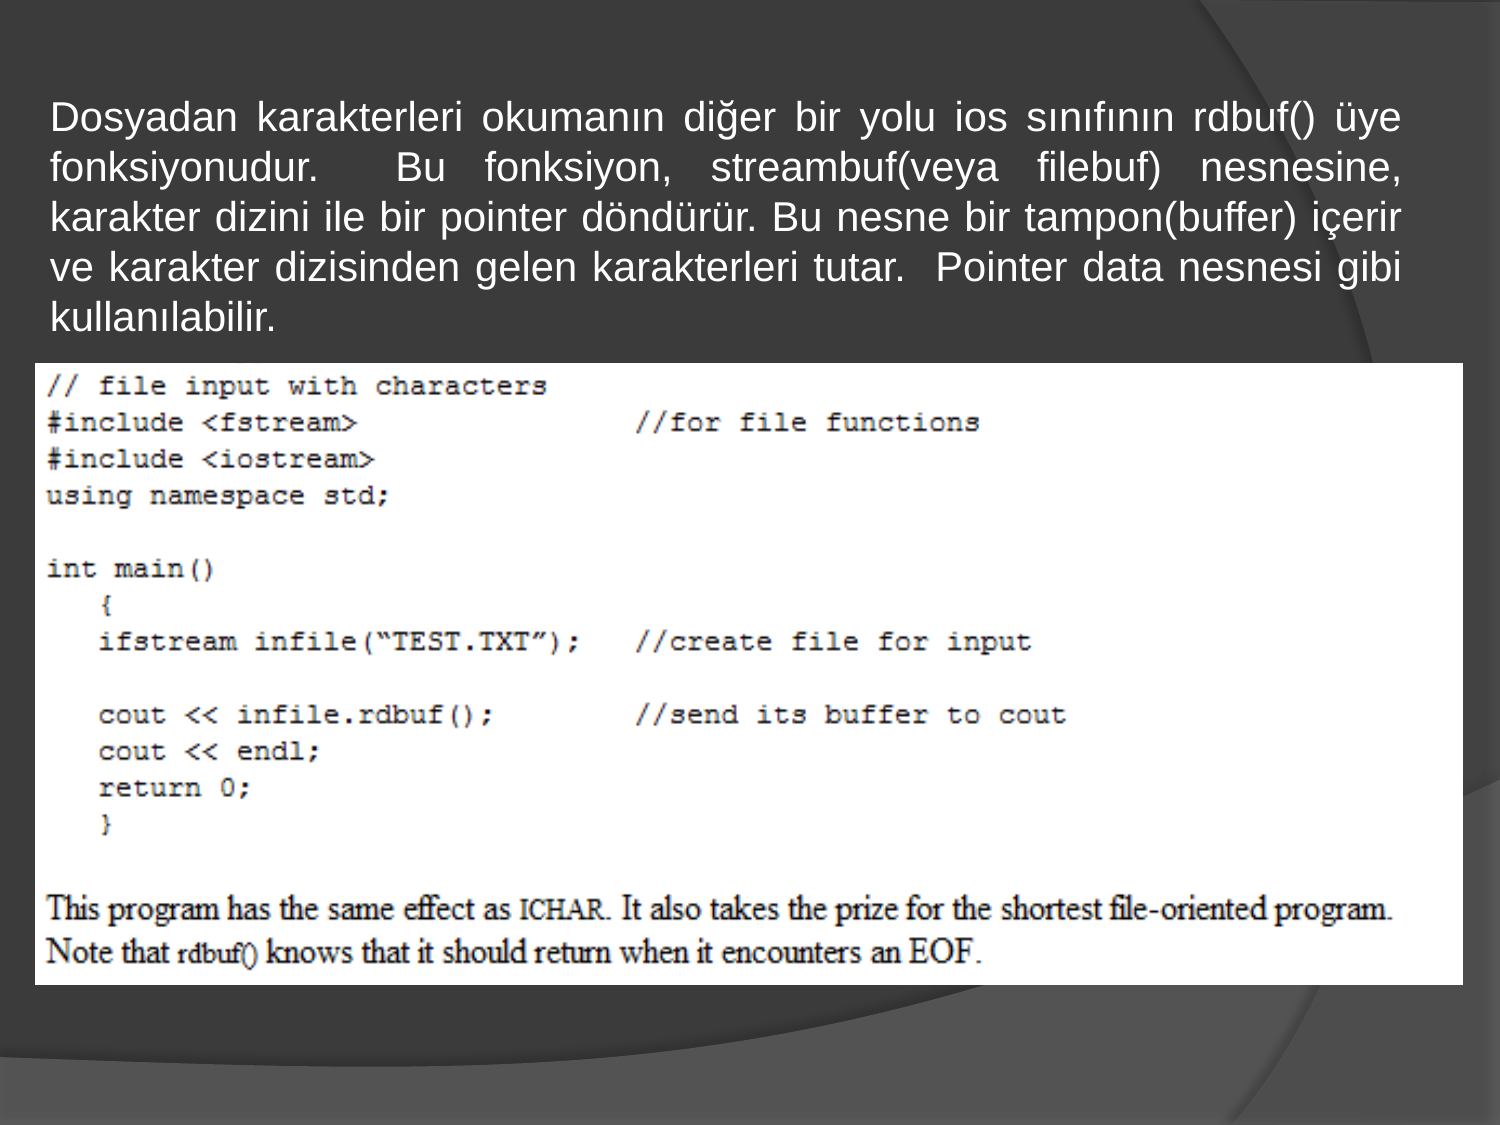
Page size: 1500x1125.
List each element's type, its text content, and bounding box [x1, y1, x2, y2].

text_box Dosyadan karakterleri okumanın diğer bir yolu ios sınıfının rdbuf() üye fonksiyonudur. Bu fonksiyon, streambuf(veya filebuf) nesnesine, karakter dizini ile bir pointer döndürür. Bu nesne bir tampon(buffer) içerir ve karakter dizisinden gelen karakterleri tutar. Pointer data nesnesi gibi kullanılabilir. [35, 82, 1418, 347]
picture [34, 363, 1464, 985]
